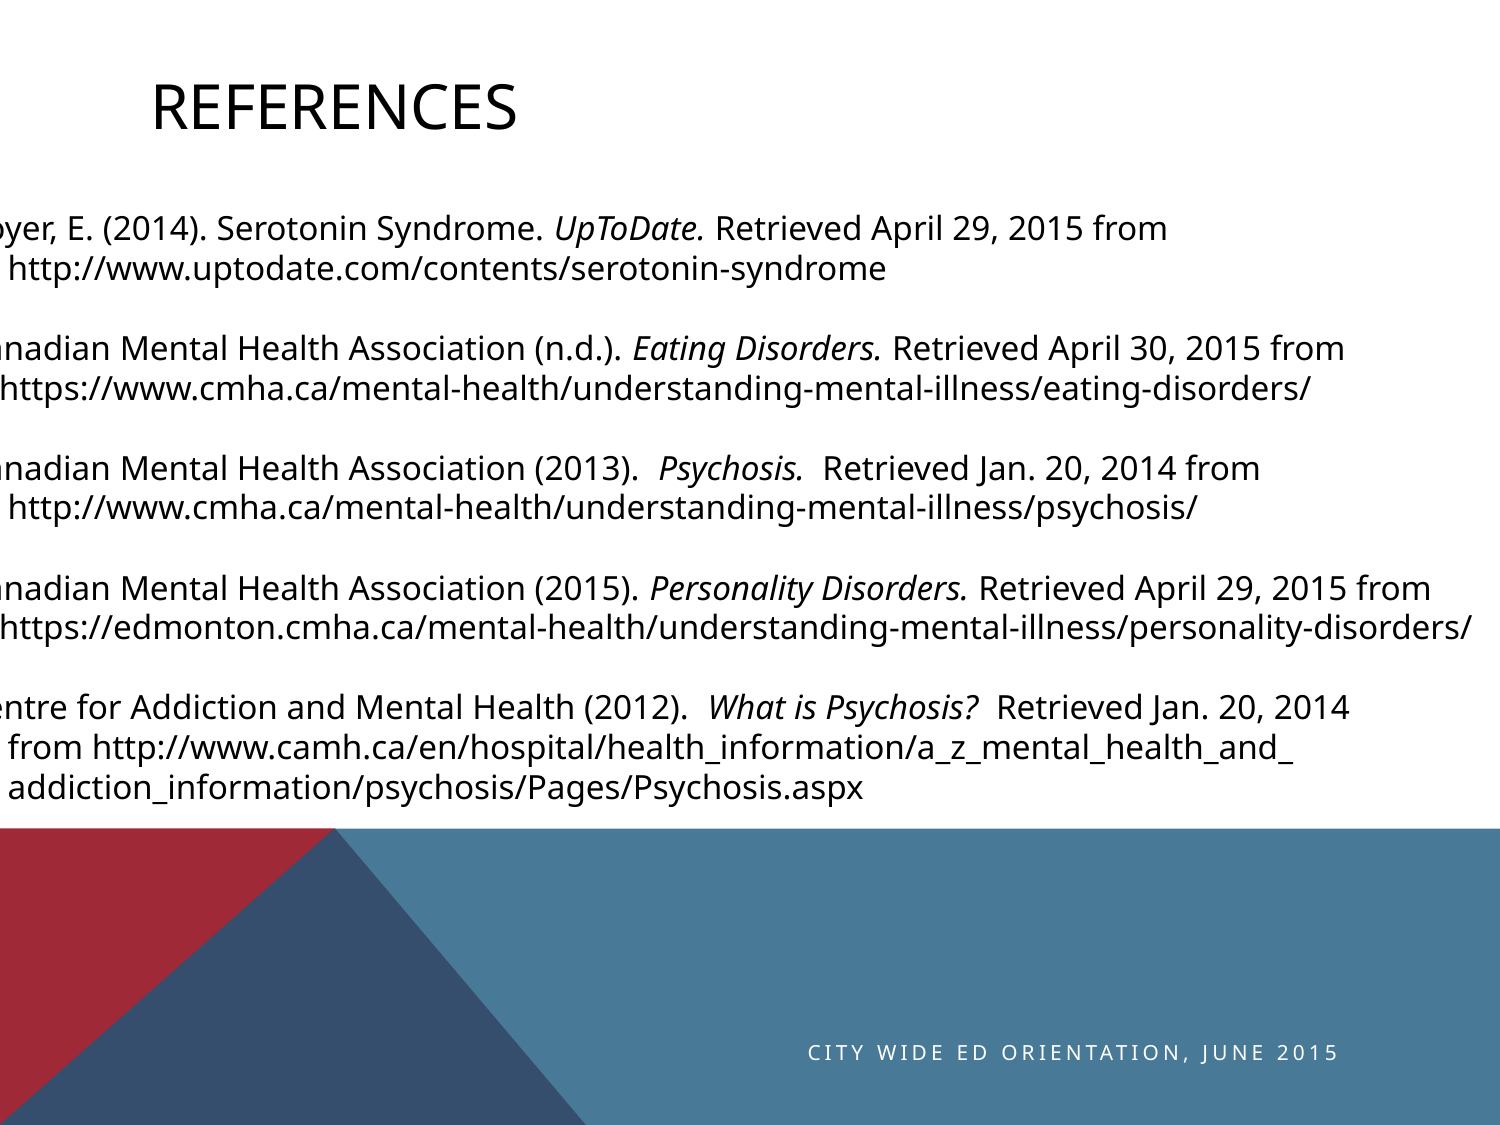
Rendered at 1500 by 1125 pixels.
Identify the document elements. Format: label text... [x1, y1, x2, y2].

footer City Wide ED Orientation, June 2015 [577, 1031, 1352, 1076]
text_box Boyer, E. (2014). Serotonin Syndrome. UpToDate. Retrieved April 29, 2015 from http://www.uptodate.com/contents/serotonin-syndrome Canadian Mental Health Association (n.d.). Eating Disorders. Retrieved April 30, 2015 from https://www.cmha.ca/mental-health/understanding-mental-illness/eating-disorders/ Canadian Mental Health Association (2013). Psychosis. Retrieved Jan. 20, 2014 from http://www.cmha.ca/mental-health/understanding-mental-illness/psychosis/ Canadian Mental Health Association (2015). Personality Disorders. Retrieved April 29, 2015 from https://edmonton.cmha.ca/mental-health/understanding-mental-illness/personality-disorders/ Centre for Addiction and Mental Health (2012). What is Psychosis? Retrieved Jan. 20, 2014 from http://www.camh.ca/en/hospital/health_information/a_z_mental_health_and_ addiction_information/psychosis/Pages/Psychosis.aspx [0, 199, 1490, 934]
title References [135, 60, 1369, 150]
